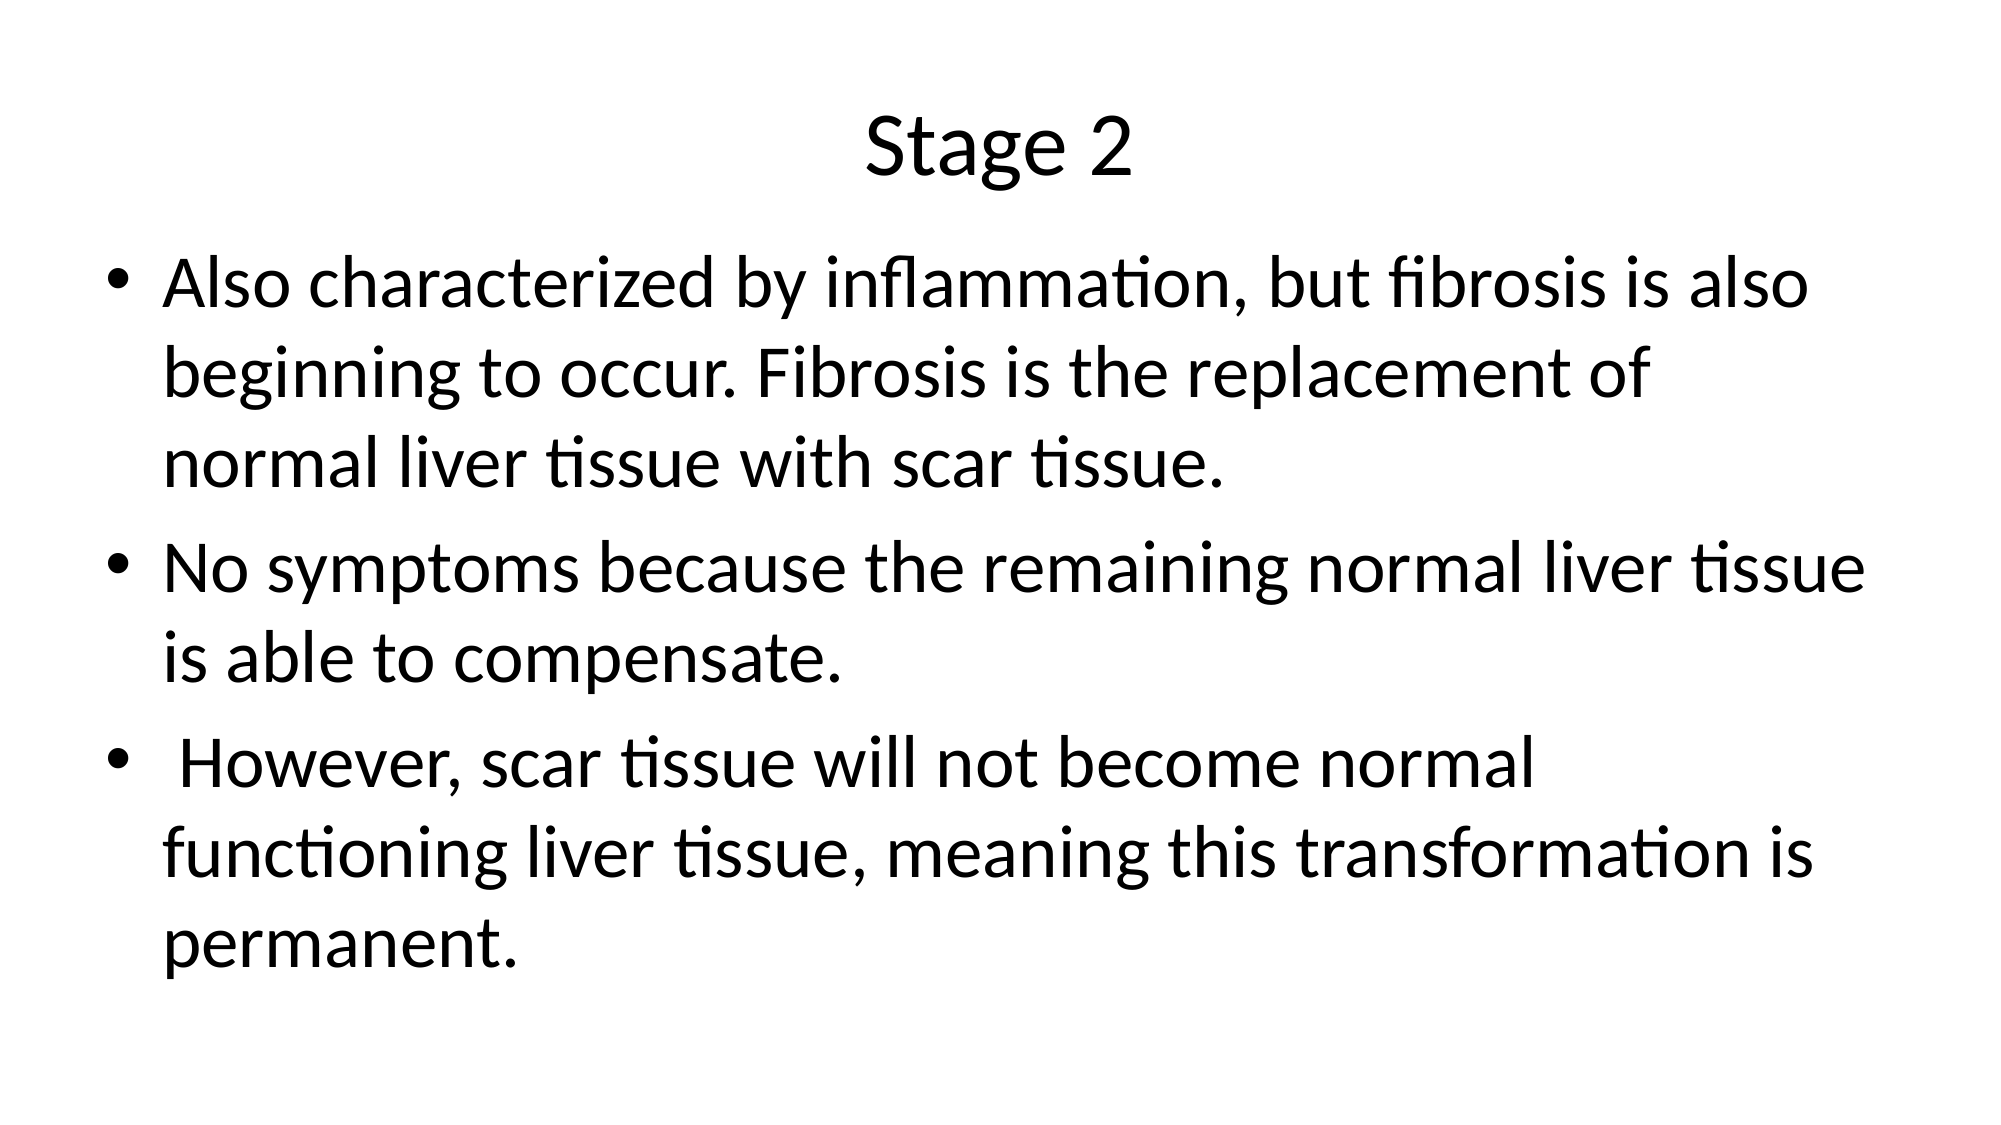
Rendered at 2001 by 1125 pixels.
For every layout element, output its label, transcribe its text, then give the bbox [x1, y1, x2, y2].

title Stage 2 [99, 45, 1900, 224]
list Also characterized by inflammation, but fibrosis is also beginning to occur. Fibrosis is the replacement of normal liver tissue with scar tissue. No symptoms because the remaining normal liver tissue is able to compensate. However, scar tissue will not become normal functioning liver tissue, meaning this transformation is permanent. [90, 224, 1900, 1125]
